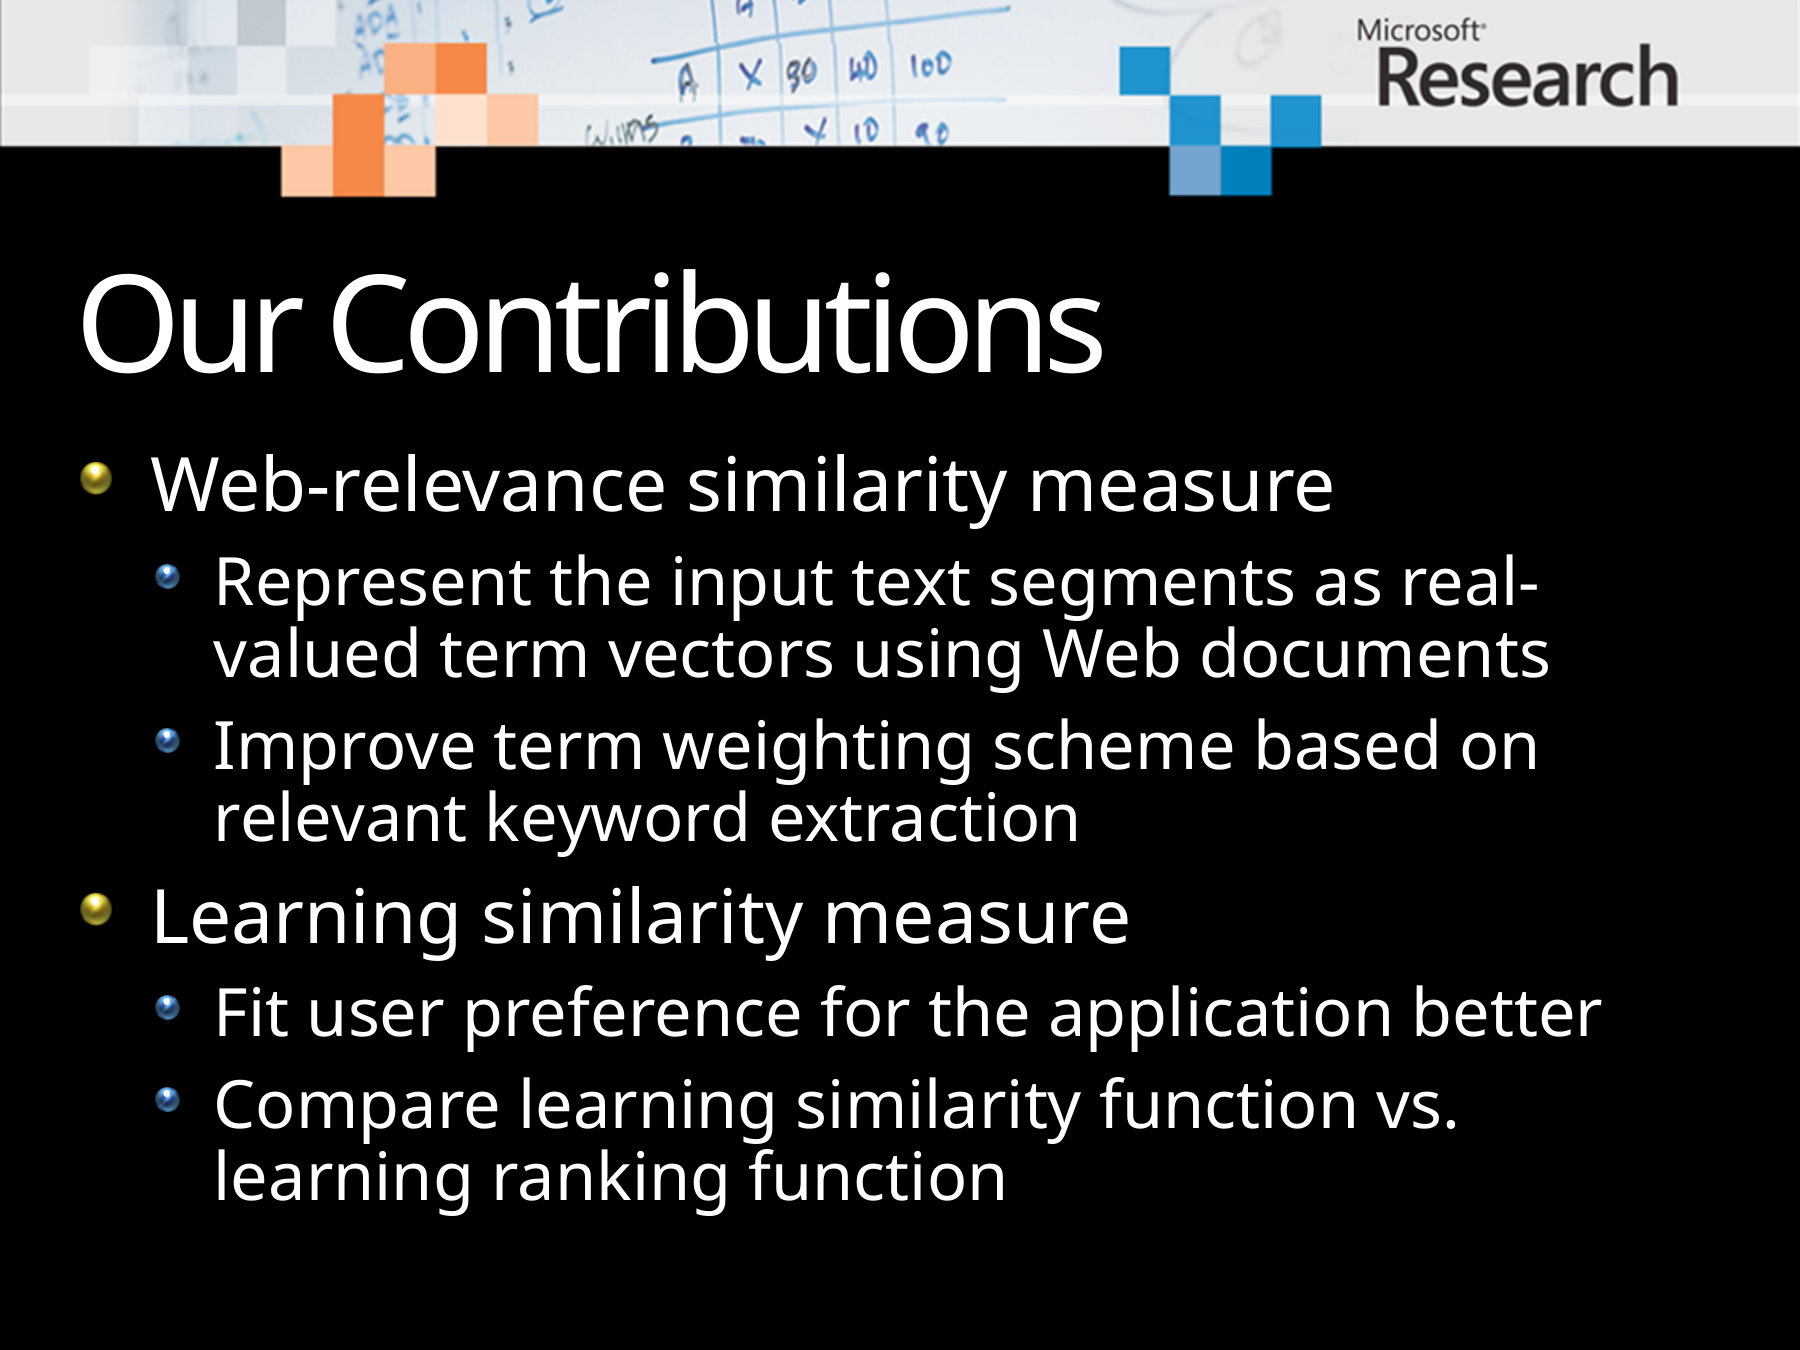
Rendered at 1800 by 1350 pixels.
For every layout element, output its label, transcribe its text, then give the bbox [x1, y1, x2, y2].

list Web-relevance similarity measure Represent the input text segments as real-valued term vectors using Web documents Improve term weighting scheme based on relevant keyword extraction Learning similarity measure Fit user preference for the application better Compare learning similarity function vs. learning ranking function [74, 446, 1725, 1245]
picture [0, 0, 1800, 1350]
title Our Contributions [74, 255, 1725, 404]
